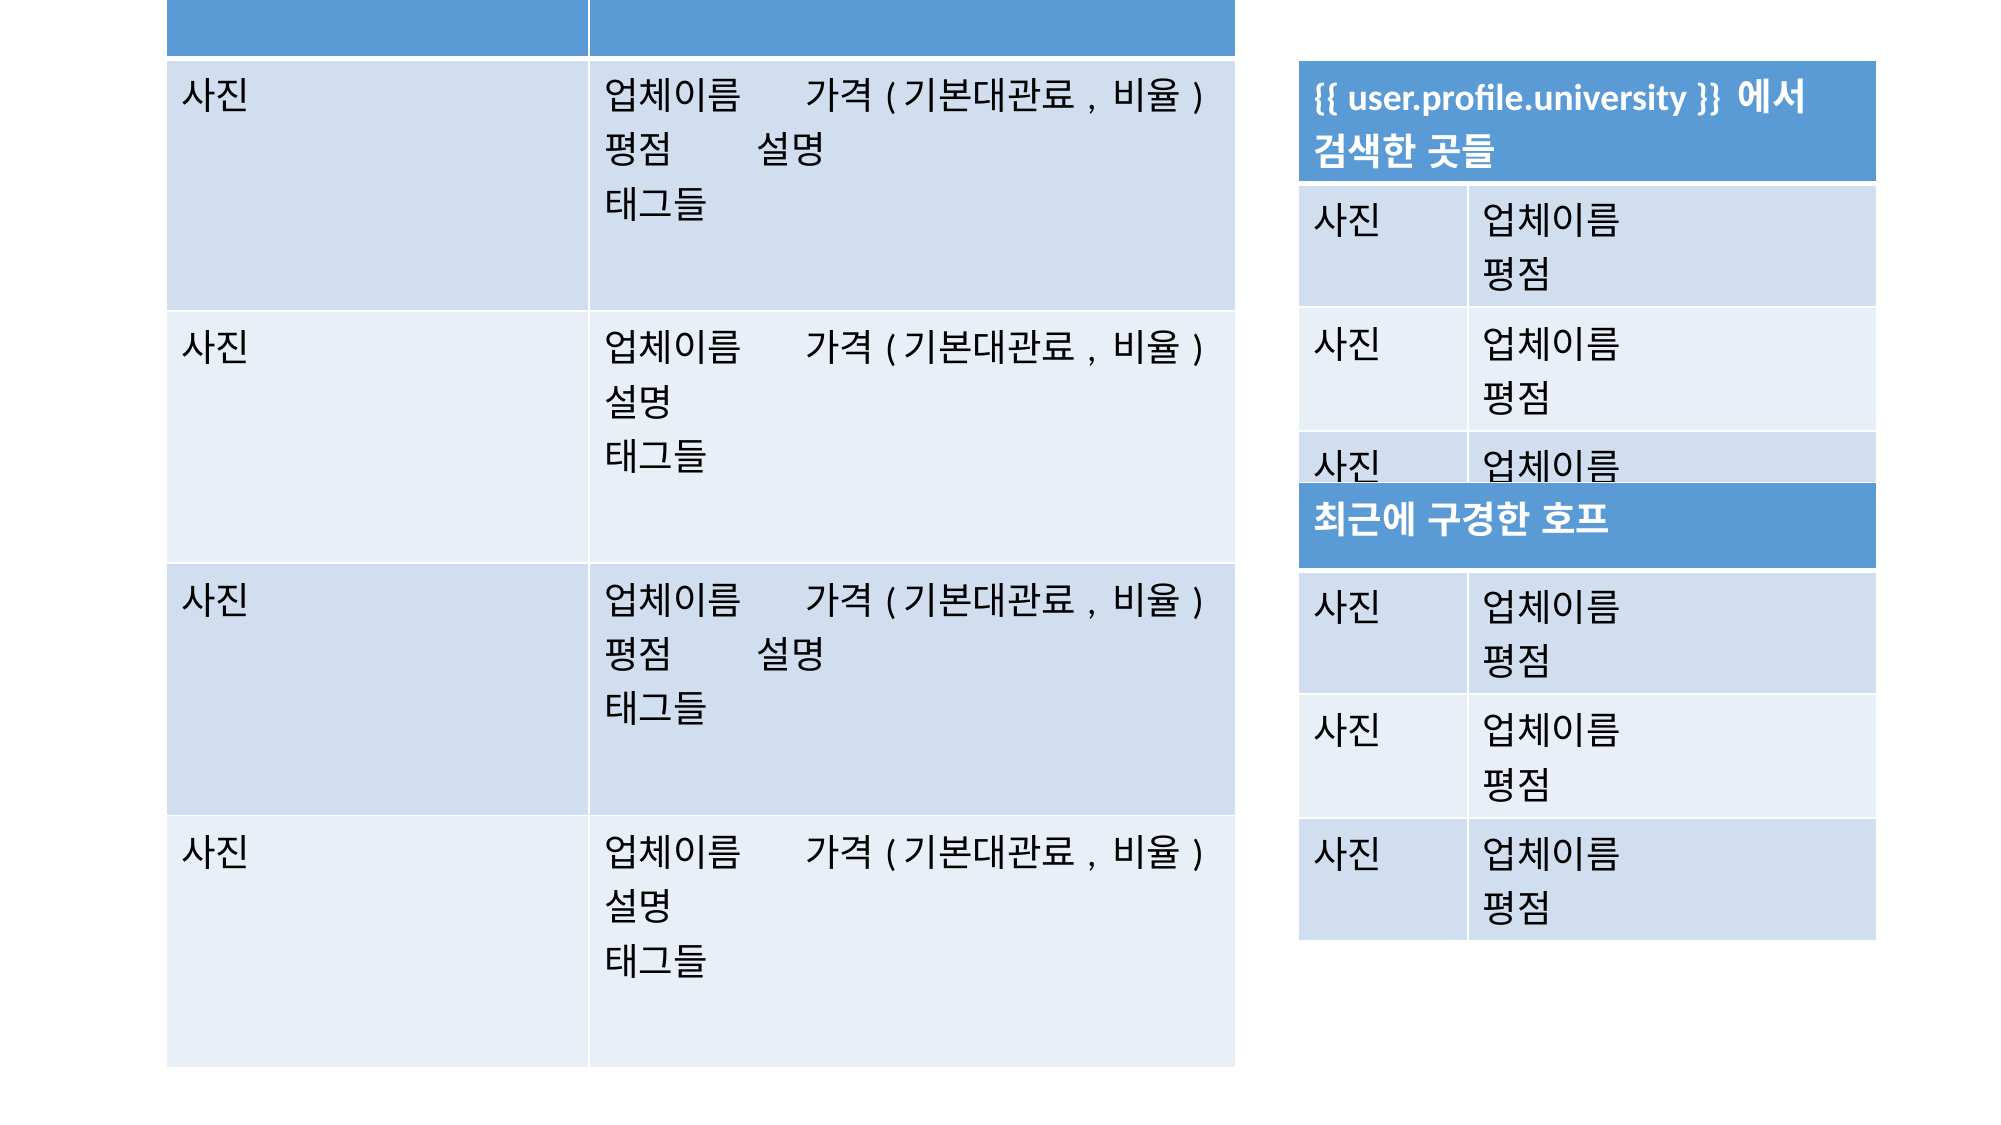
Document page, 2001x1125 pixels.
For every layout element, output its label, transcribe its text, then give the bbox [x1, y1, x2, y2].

table_cell 사진 [167, 564, 588, 815]
table_cell 사진 [167, 312, 588, 562]
table_cell 업체이름 가격(기본대관료, 비율) 평점 설명 태그들 [590, 61, 1235, 310]
table_cell 업체이름 가격(기본대관료, 비율) 설명 태그들 [590, 816, 1235, 1067]
table_cell 사진 [1299, 432, 1467, 482]
table_cell 업체이름 평점 [1469, 819, 1876, 940]
table_cell 사진 [167, 816, 588, 1067]
table_cell 사진 [1299, 186, 1467, 306]
table_header [590, 0, 1235, 56]
table_cell 업체이름 평점 [1469, 573, 1876, 693]
table_header [167, 0, 588, 56]
table_cell 업체이름 평점 [1469, 432, 1876, 482]
table_cell 업체이름 평점 [1469, 695, 1876, 817]
table_cell 사진 [1299, 308, 1467, 430]
table_cell 업체이름 평점 [1469, 308, 1876, 430]
table_cell 사진 [1299, 573, 1467, 693]
table_cell 업체이름 평점 [1469, 186, 1876, 306]
table_cell 업체이름 가격(기본대관료, 비율) 설명 태그들 [590, 312, 1235, 562]
table_cell 사진 [1299, 819, 1467, 940]
table_cell 사진 [1299, 695, 1467, 817]
table_header 최근에 구경한 호프 [1299, 483, 1876, 568]
table_header {{ user.profile.university }} 에서 검색한 곳들 [1299, 61, 1876, 181]
table_cell 사진 [167, 61, 588, 310]
table_cell 업체이름 가격(기본대관료, 비율) 평점 설명 태그들 [590, 564, 1235, 815]
